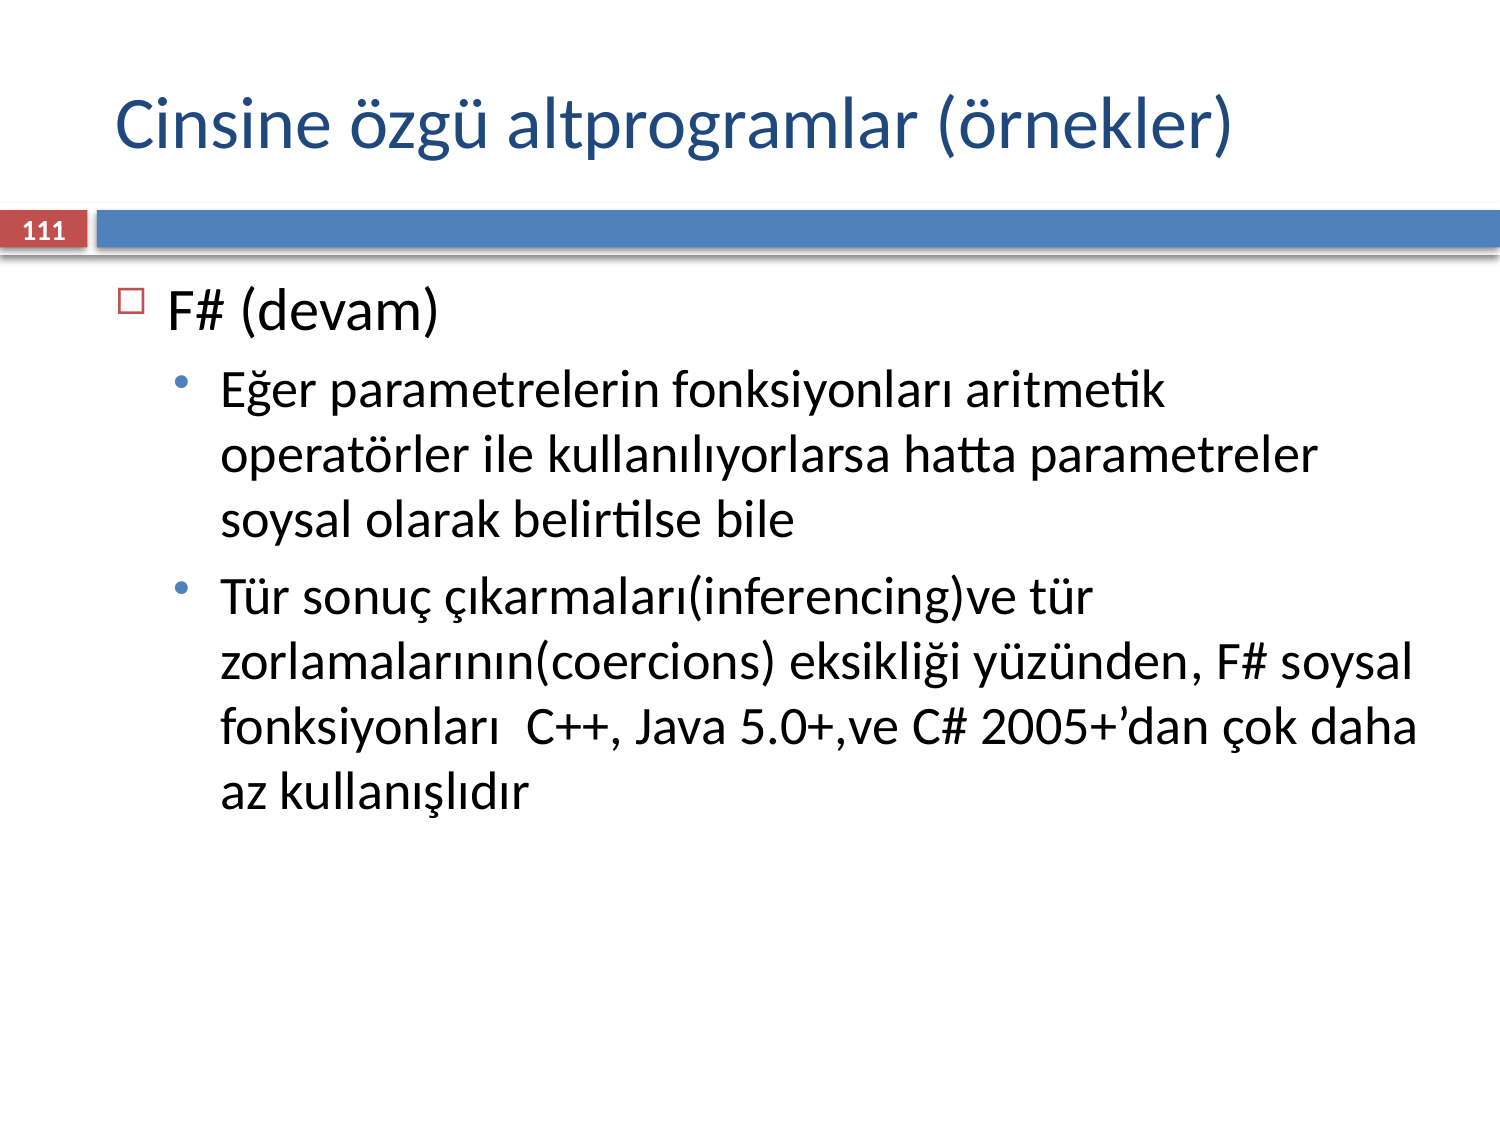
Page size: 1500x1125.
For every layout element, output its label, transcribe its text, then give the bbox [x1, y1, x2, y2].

slide_number 111 [0, 208, 88, 249]
title Cinsine özgü altprogramlar (örnekler) [100, 37, 1438, 200]
list F# (devam) Eğer parametrelerin fonksiyonları aritmetik operatörler ile kullanılıyorlarsa hatta parametreler soysal olarak belirtilse bile Tür sonuç çıkarmaları(inferencing)ve tür zorlamalarının(coercions) eksikliği yüzünden, F# soysal fonksiyonları C++, Java 5.0+,ve C# 2005+’dan çok daha az kullanışlıdır [100, 262, 1438, 1000]
